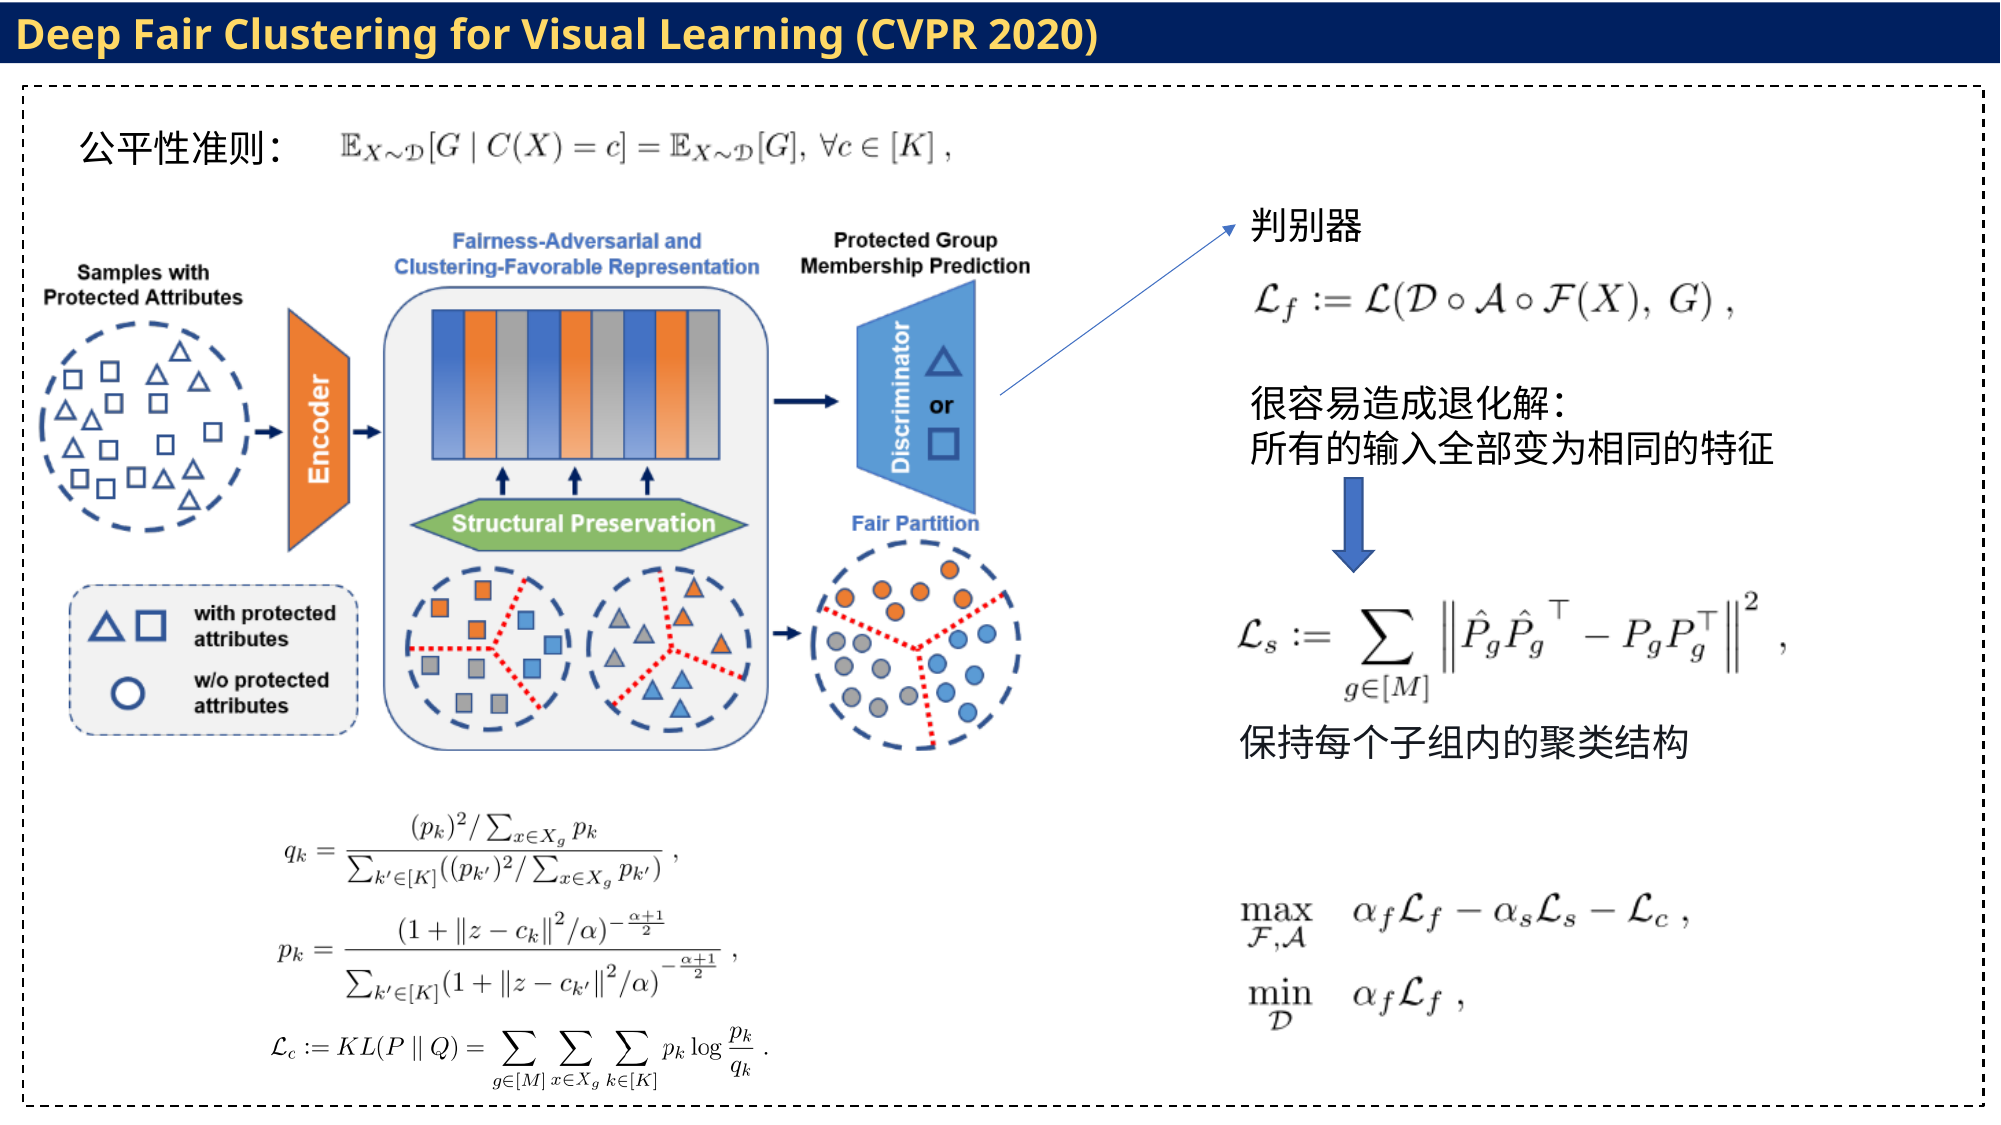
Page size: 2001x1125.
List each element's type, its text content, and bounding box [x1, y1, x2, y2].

text_box Deep Fair Clustering for Visual Learning (CVPR 2020) [0, 0, 1720, 65]
picture [1225, 255, 1774, 339]
picture [320, 100, 972, 195]
text_box [1720, 2, 2000, 64]
picture [1202, 869, 1742, 1045]
text_box [23, 85, 1984, 1107]
picture [10, 205, 1053, 762]
picture [251, 805, 791, 1096]
picture [1188, 564, 1811, 718]
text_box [999, 224, 1236, 396]
